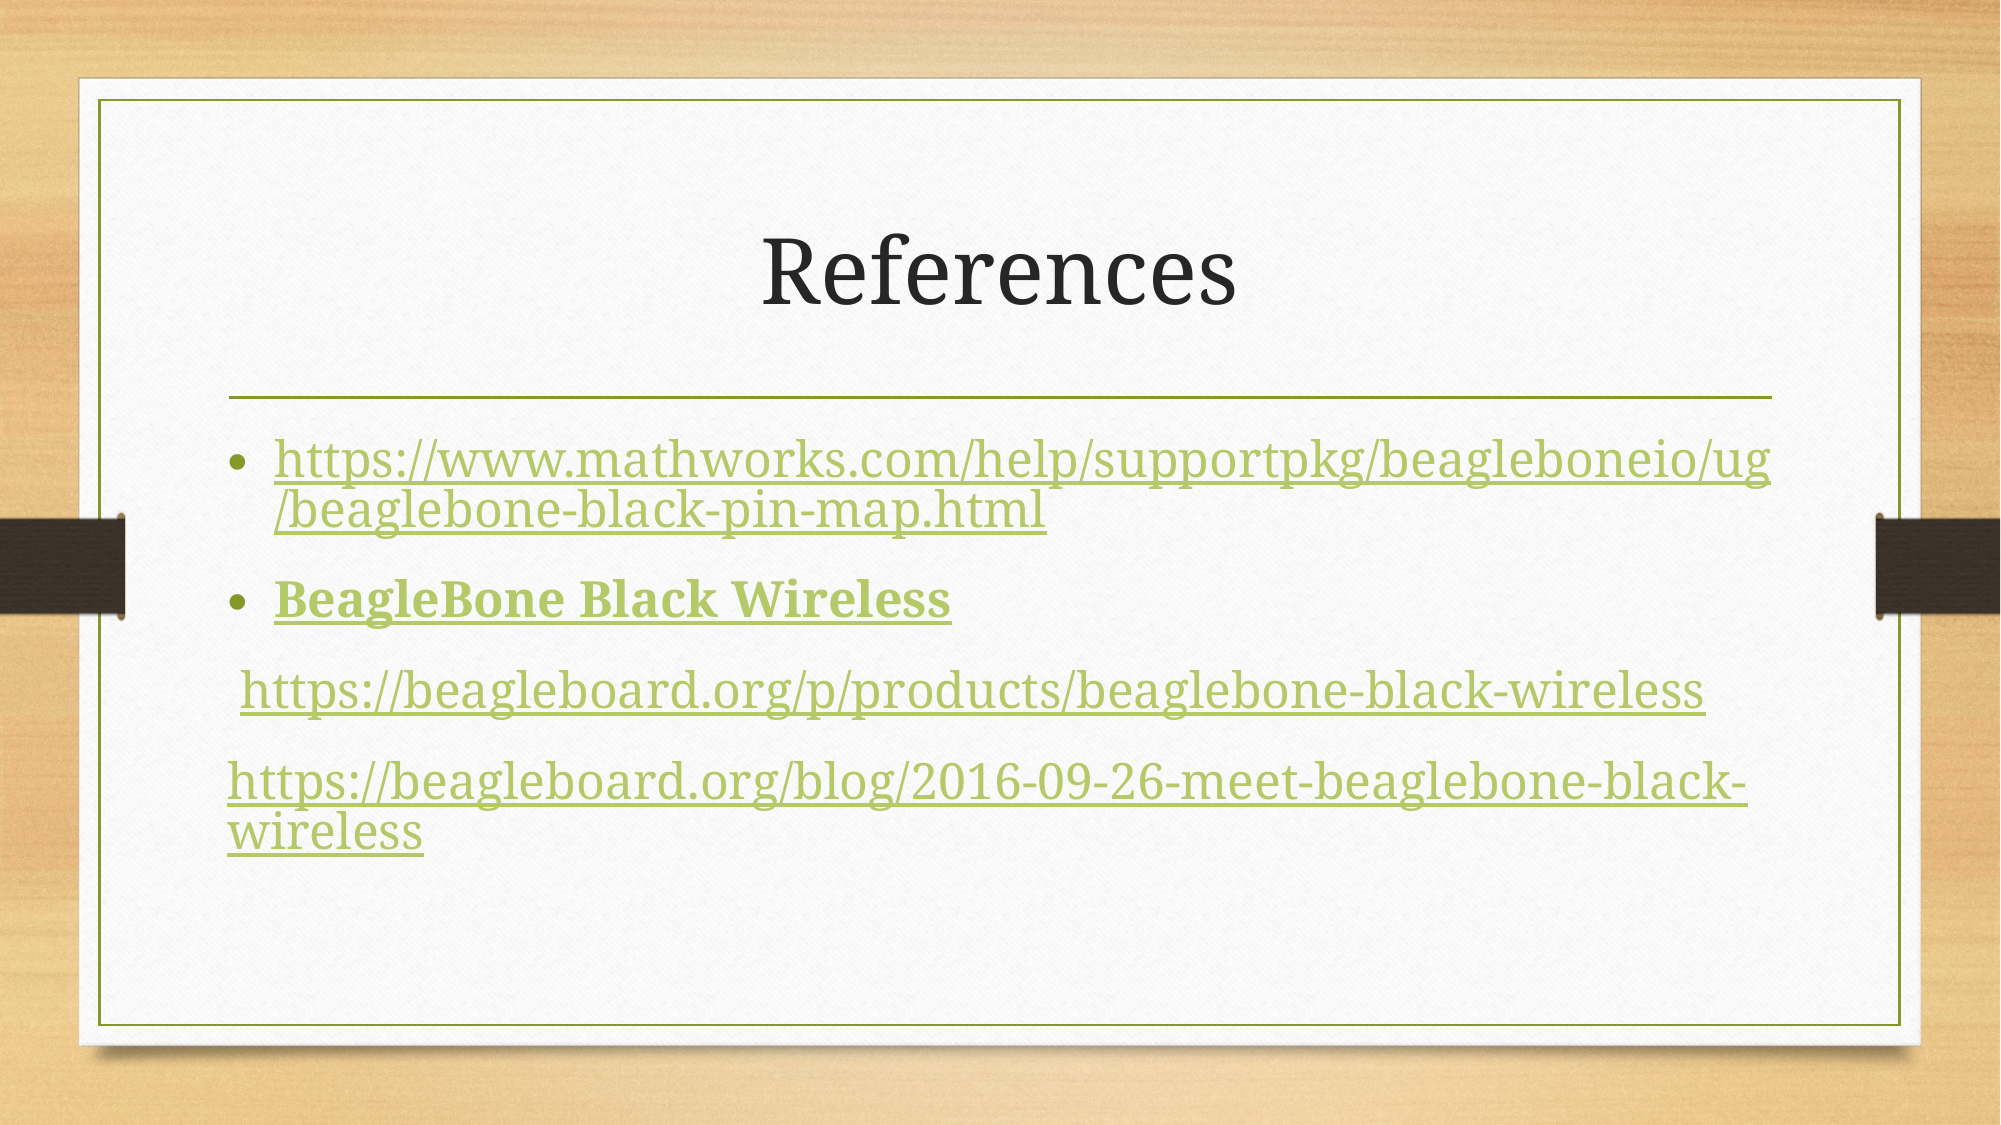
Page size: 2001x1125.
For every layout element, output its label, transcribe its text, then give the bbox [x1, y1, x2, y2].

picture [0, 0, 2001, 1125]
title References [212, 161, 1788, 375]
list https://www.mathworks.com/help/supportpkg/beagleboneio/ug/beaglebone-black-pin-map.html BeagleBone Black Wireless https://beagleboard.org/p/products/beaglebone-black-wireless https://beagleboard.org/blog/2016-09-26-meet-beaglebone-black-wireless [212, 419, 1788, 964]
